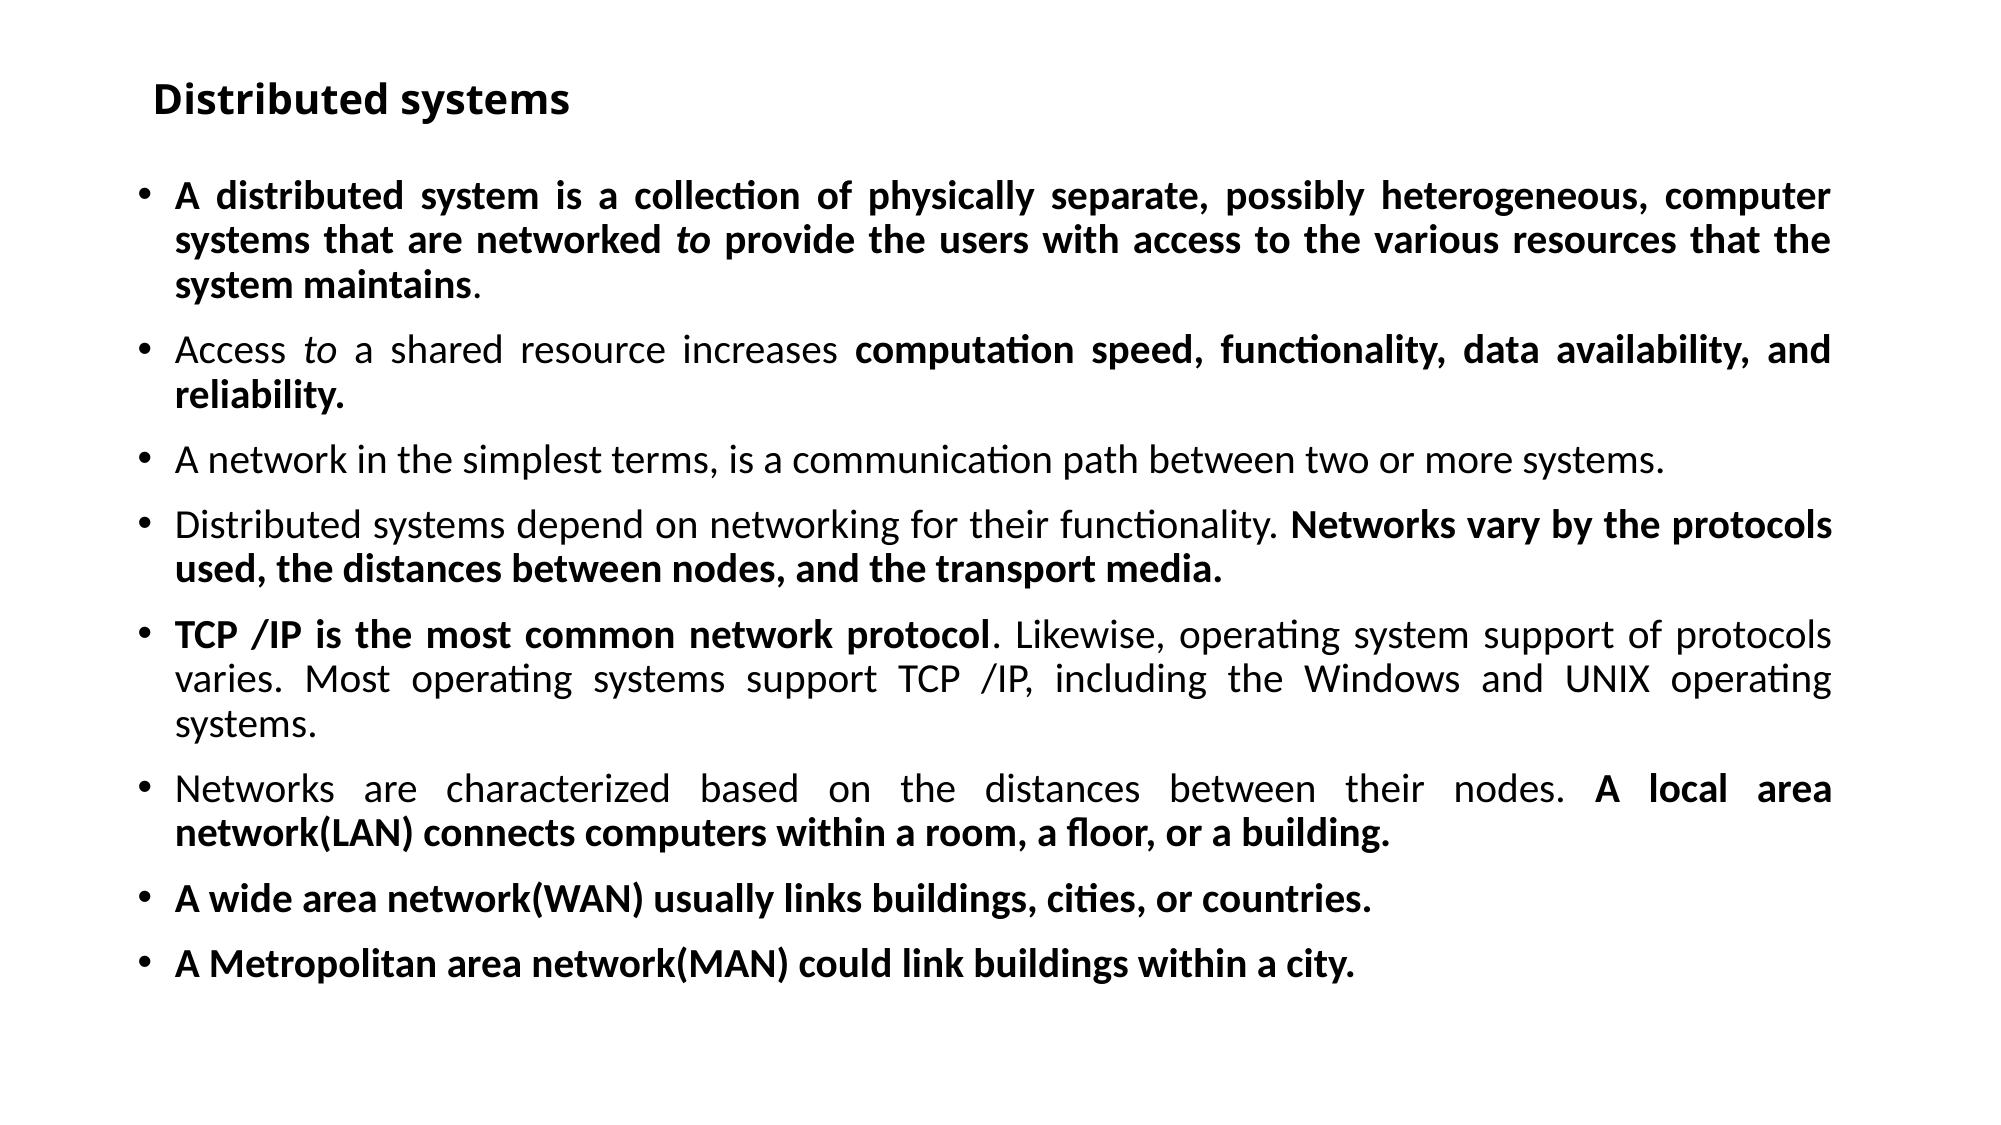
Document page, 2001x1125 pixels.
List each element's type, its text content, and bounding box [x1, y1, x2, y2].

title Distributed systems [137, 59, 1863, 142]
list A distributed system is a collection of physically separate, possibly heterogeneous, computer systems that are networked to provide the users with access to the various resources that the system maintains. Access to a shared resource increases computation speed, functionality, data availability, and reliability. A network in the simplest terms, is a communication path between two or more systems. Distributed systems depend on networking for their functionality. Networks vary by the protocols used, the distances between nodes, and the transport media. TCP /IP is the most common network protocol. Likewise, operating system support of protocols varies. Most operating systems support TCP /IP, including the Windows and UNIX operating systems. Networks are characterized based on the distances between their nodes. A local area network(LAN) connects computers within a room, a floor, or a building. A wide area network(WAN) usually links buildings, cities, or countries. A Metropolitan area network(MAN) could link buildings within a city. [122, 166, 1848, 1002]
